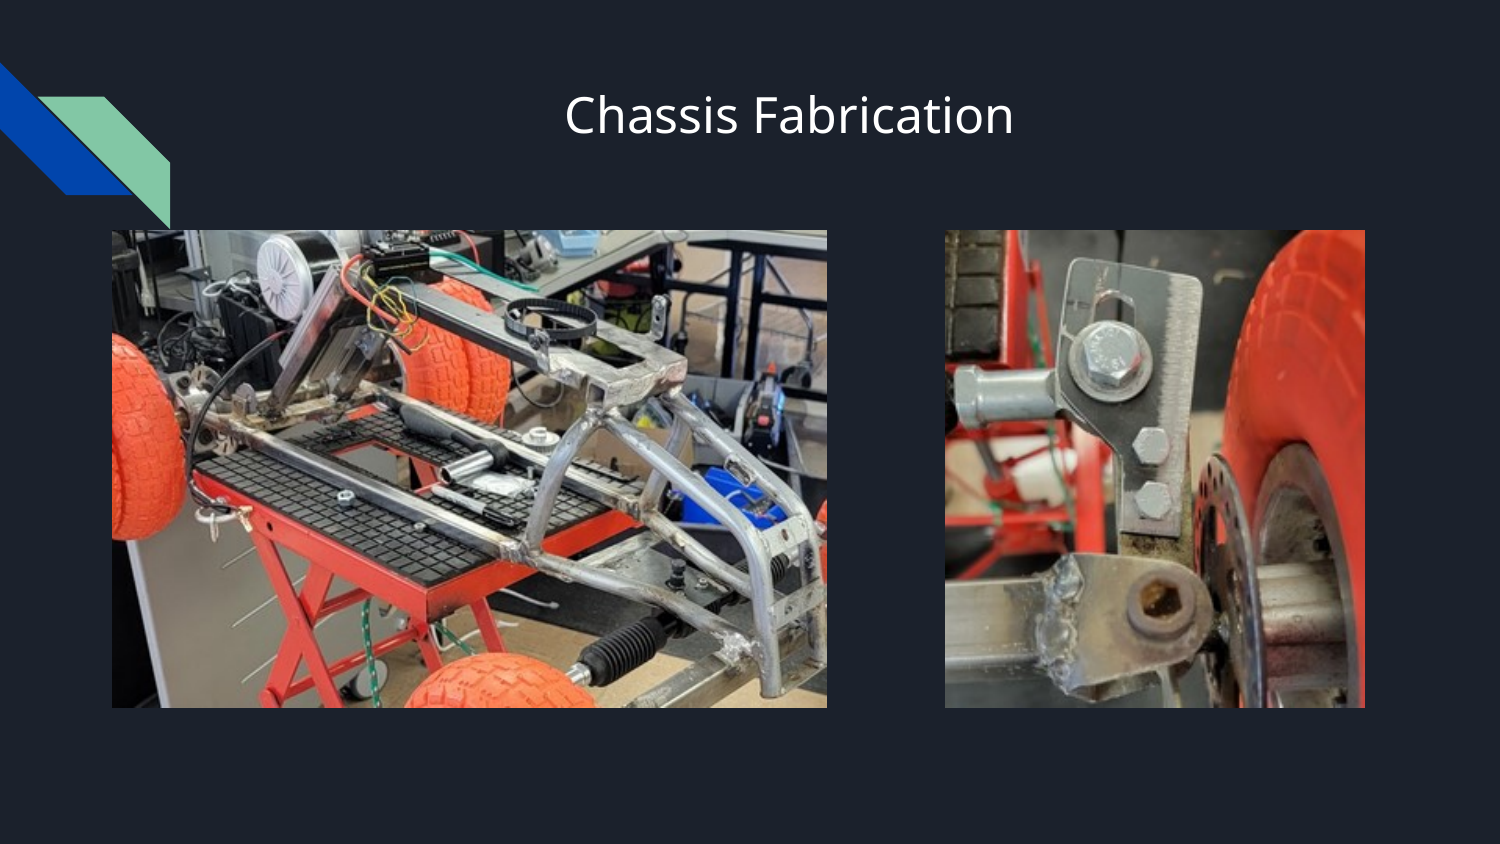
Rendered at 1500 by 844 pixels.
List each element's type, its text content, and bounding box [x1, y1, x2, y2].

picture [945, 230, 1366, 708]
title Chassis Fabrication [212, 64, 1368, 215]
picture [112, 230, 827, 708]
